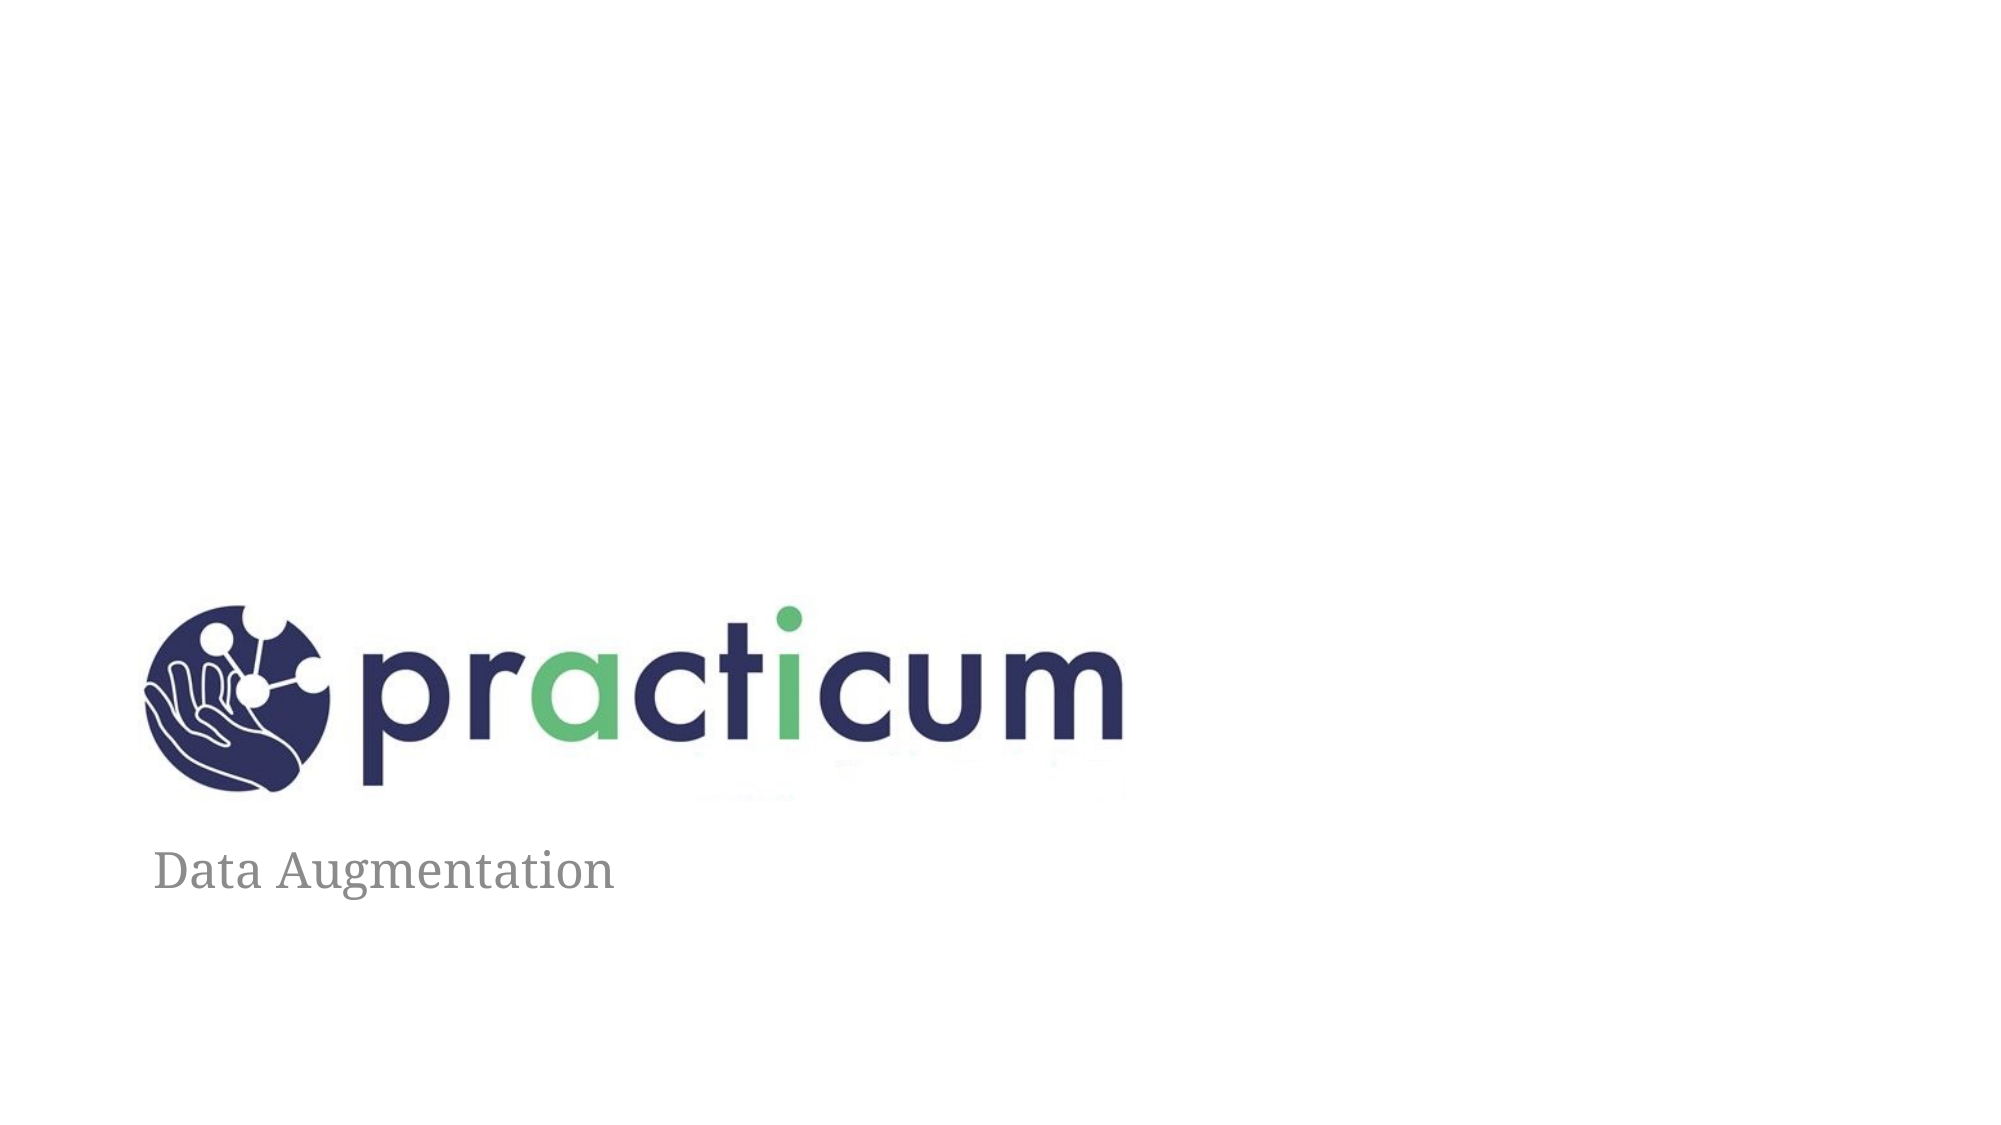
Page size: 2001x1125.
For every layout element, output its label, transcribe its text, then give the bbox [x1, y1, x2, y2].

list Data Augmentation [138, 837, 1864, 948]
picture [138, 595, 1149, 805]
